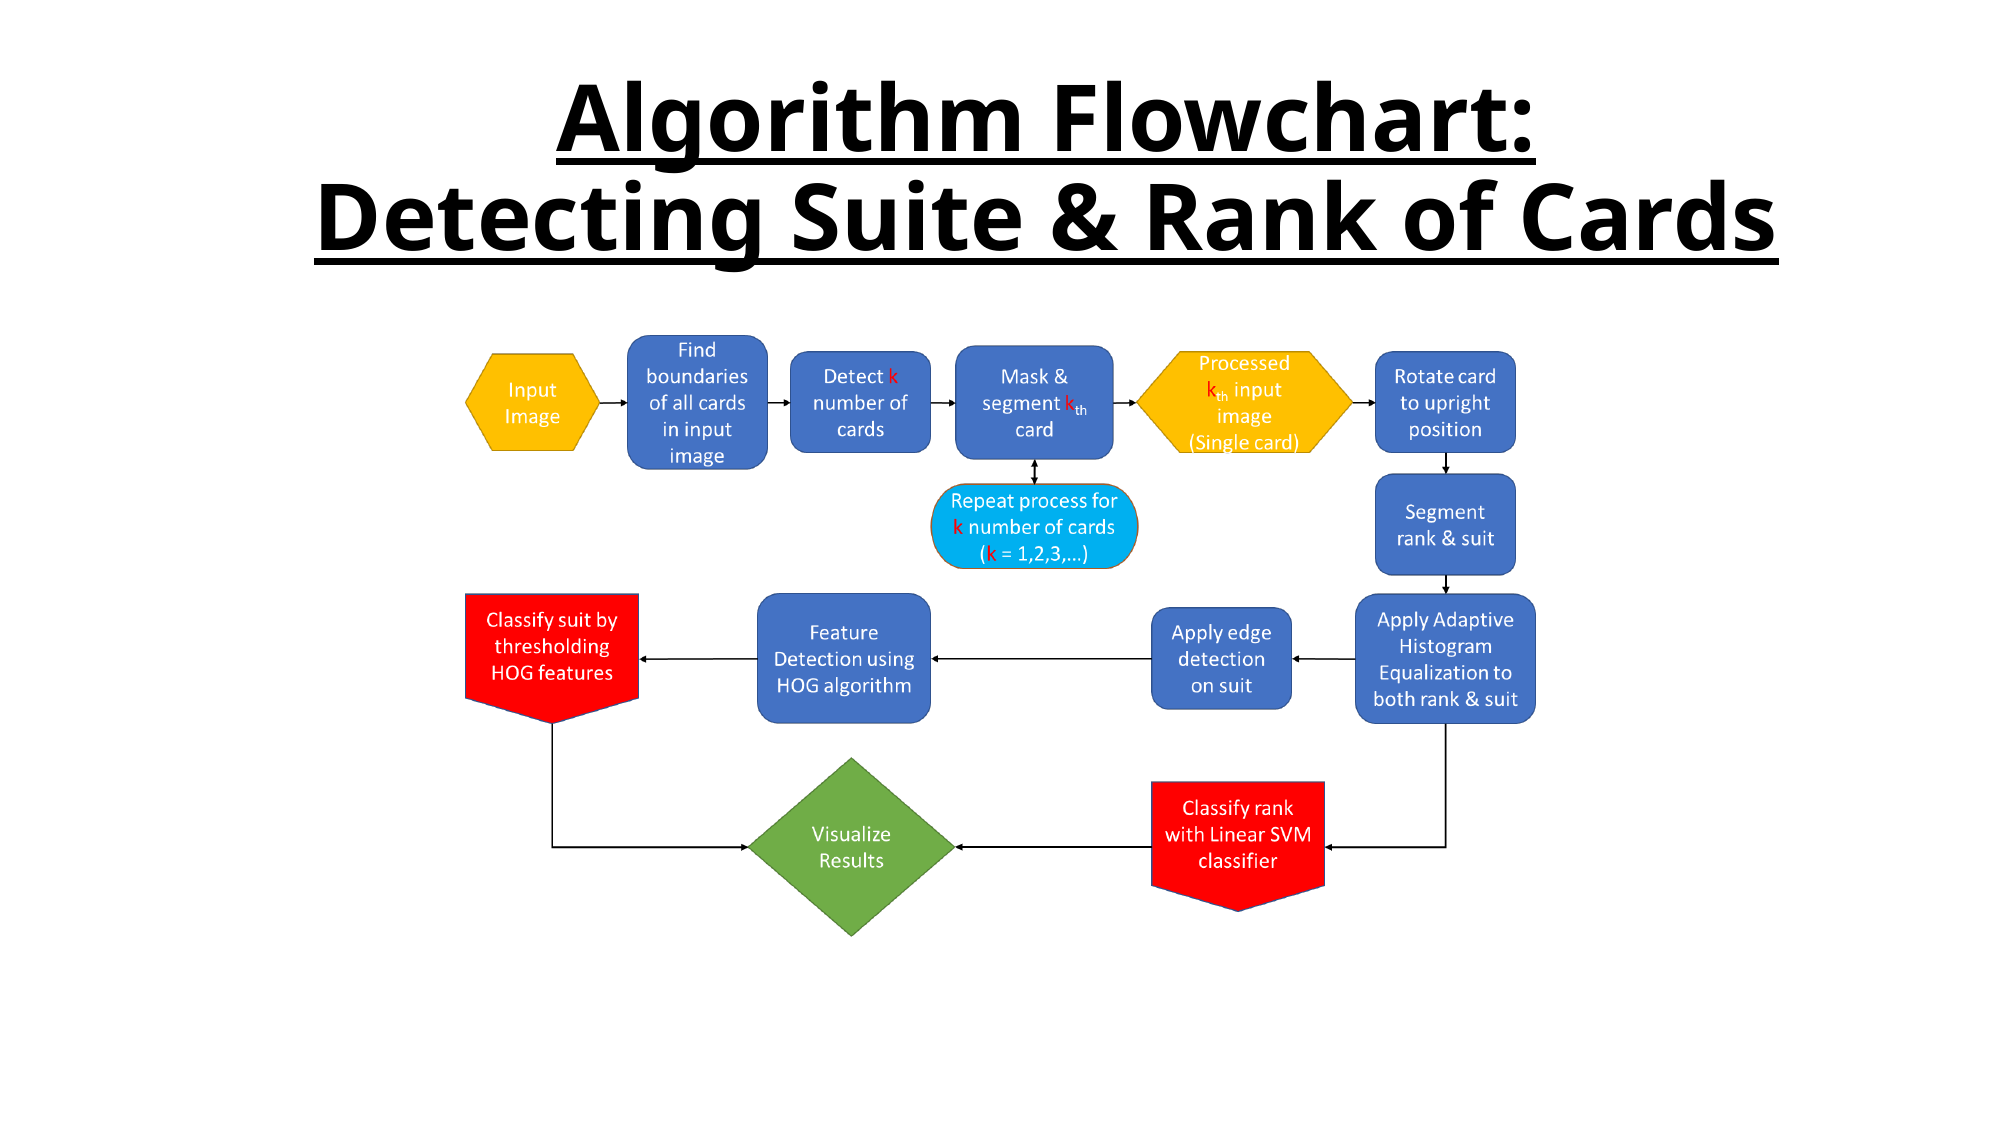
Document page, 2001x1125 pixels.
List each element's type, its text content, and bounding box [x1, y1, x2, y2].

title Algorithm Flowchart: Detecting Suite & Rank of Cards [296, 32, 1797, 279]
picture [464, 328, 1536, 937]
